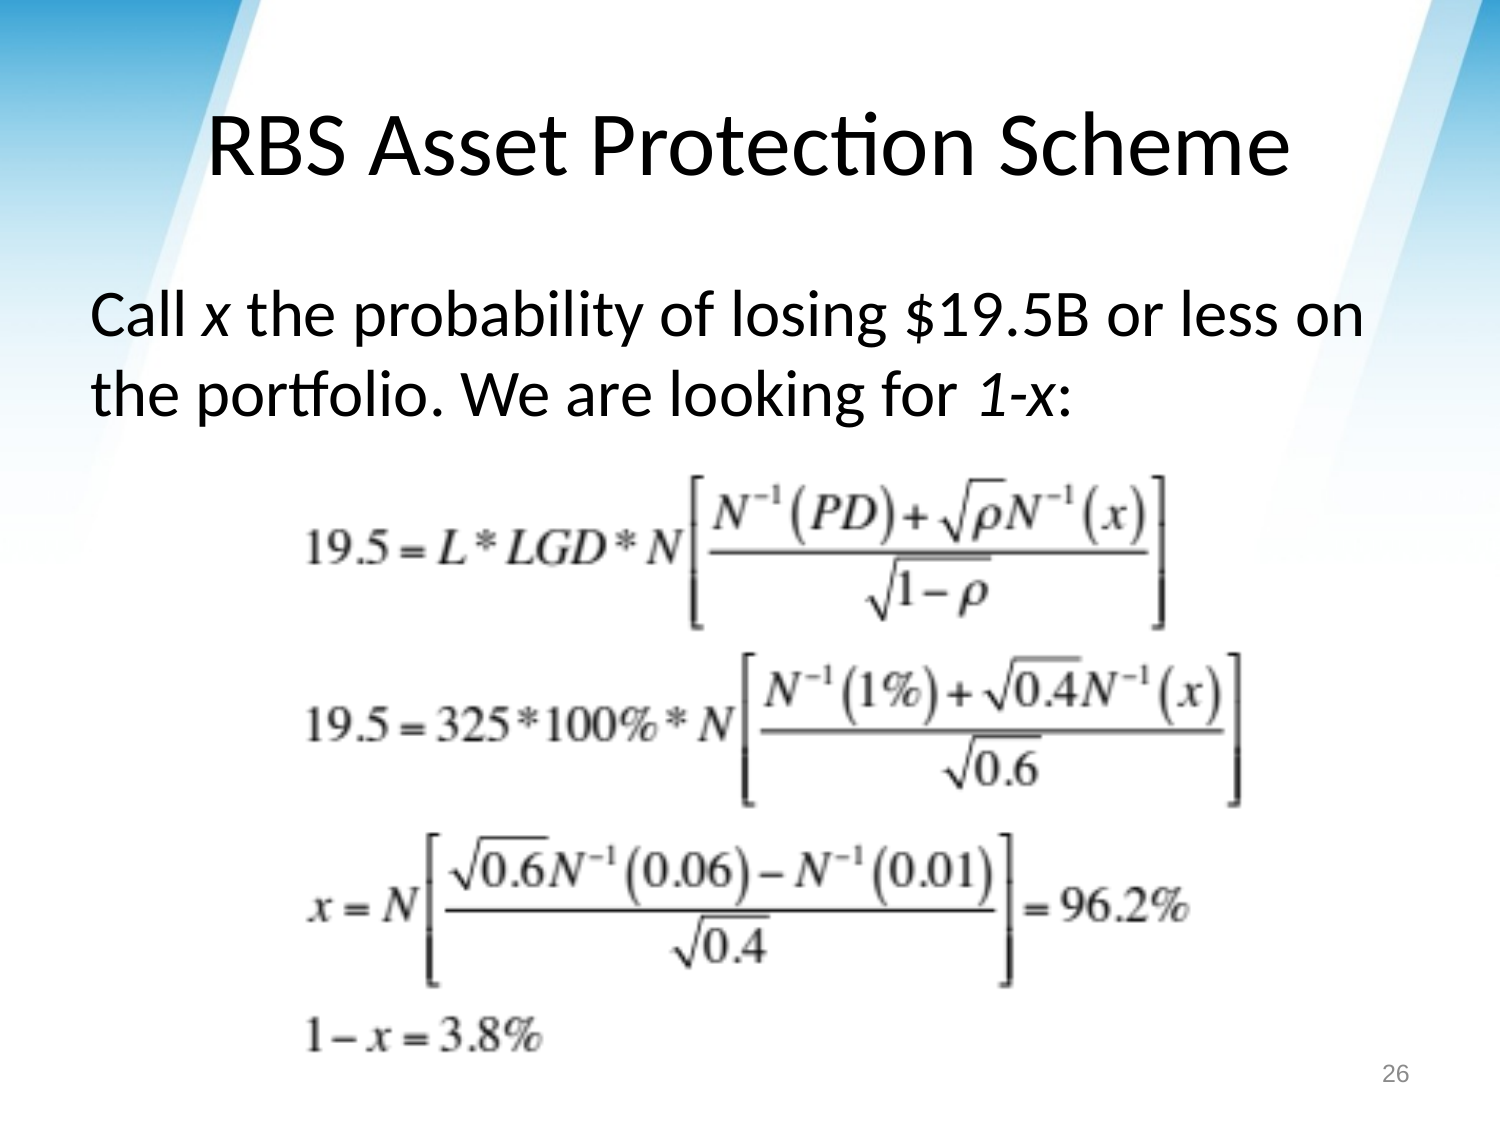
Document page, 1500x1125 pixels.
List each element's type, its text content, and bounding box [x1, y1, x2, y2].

slide_number 26 [1074, 1042, 1425, 1103]
picture [0, 0, 1500, 771]
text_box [300, 467, 1248, 1059]
list Call x the probability of losing $19.5B or less on the portfolio. We are looking for 1-x: [75, 262, 1425, 1005]
title RBS Asset Protection Scheme [75, 45, 1425, 233]
